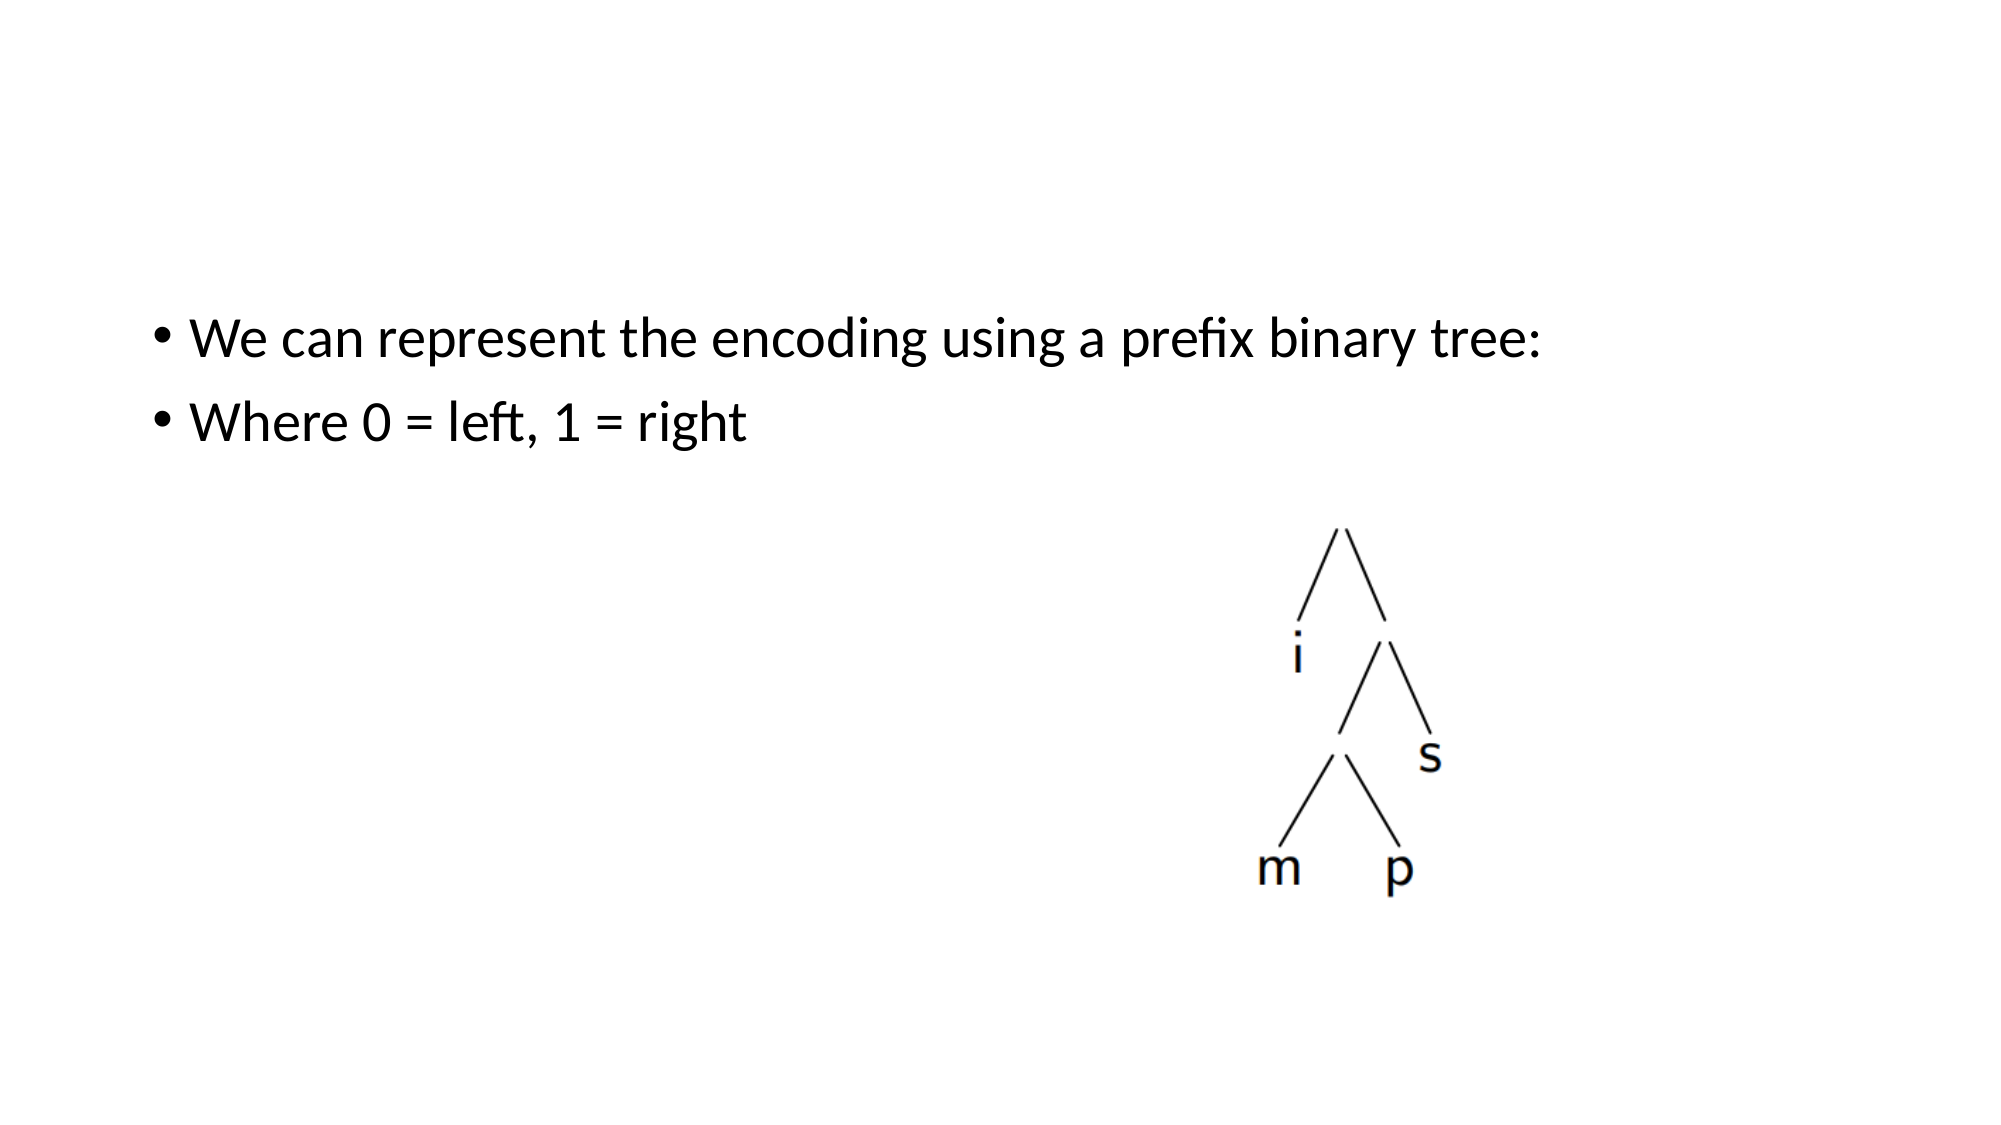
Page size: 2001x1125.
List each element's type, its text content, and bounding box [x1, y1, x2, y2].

picture [1109, 469, 1553, 967]
list We can represent the encoding using a prefix binary tree: Where 0 = left, 1 = right [137, 299, 1863, 1014]
